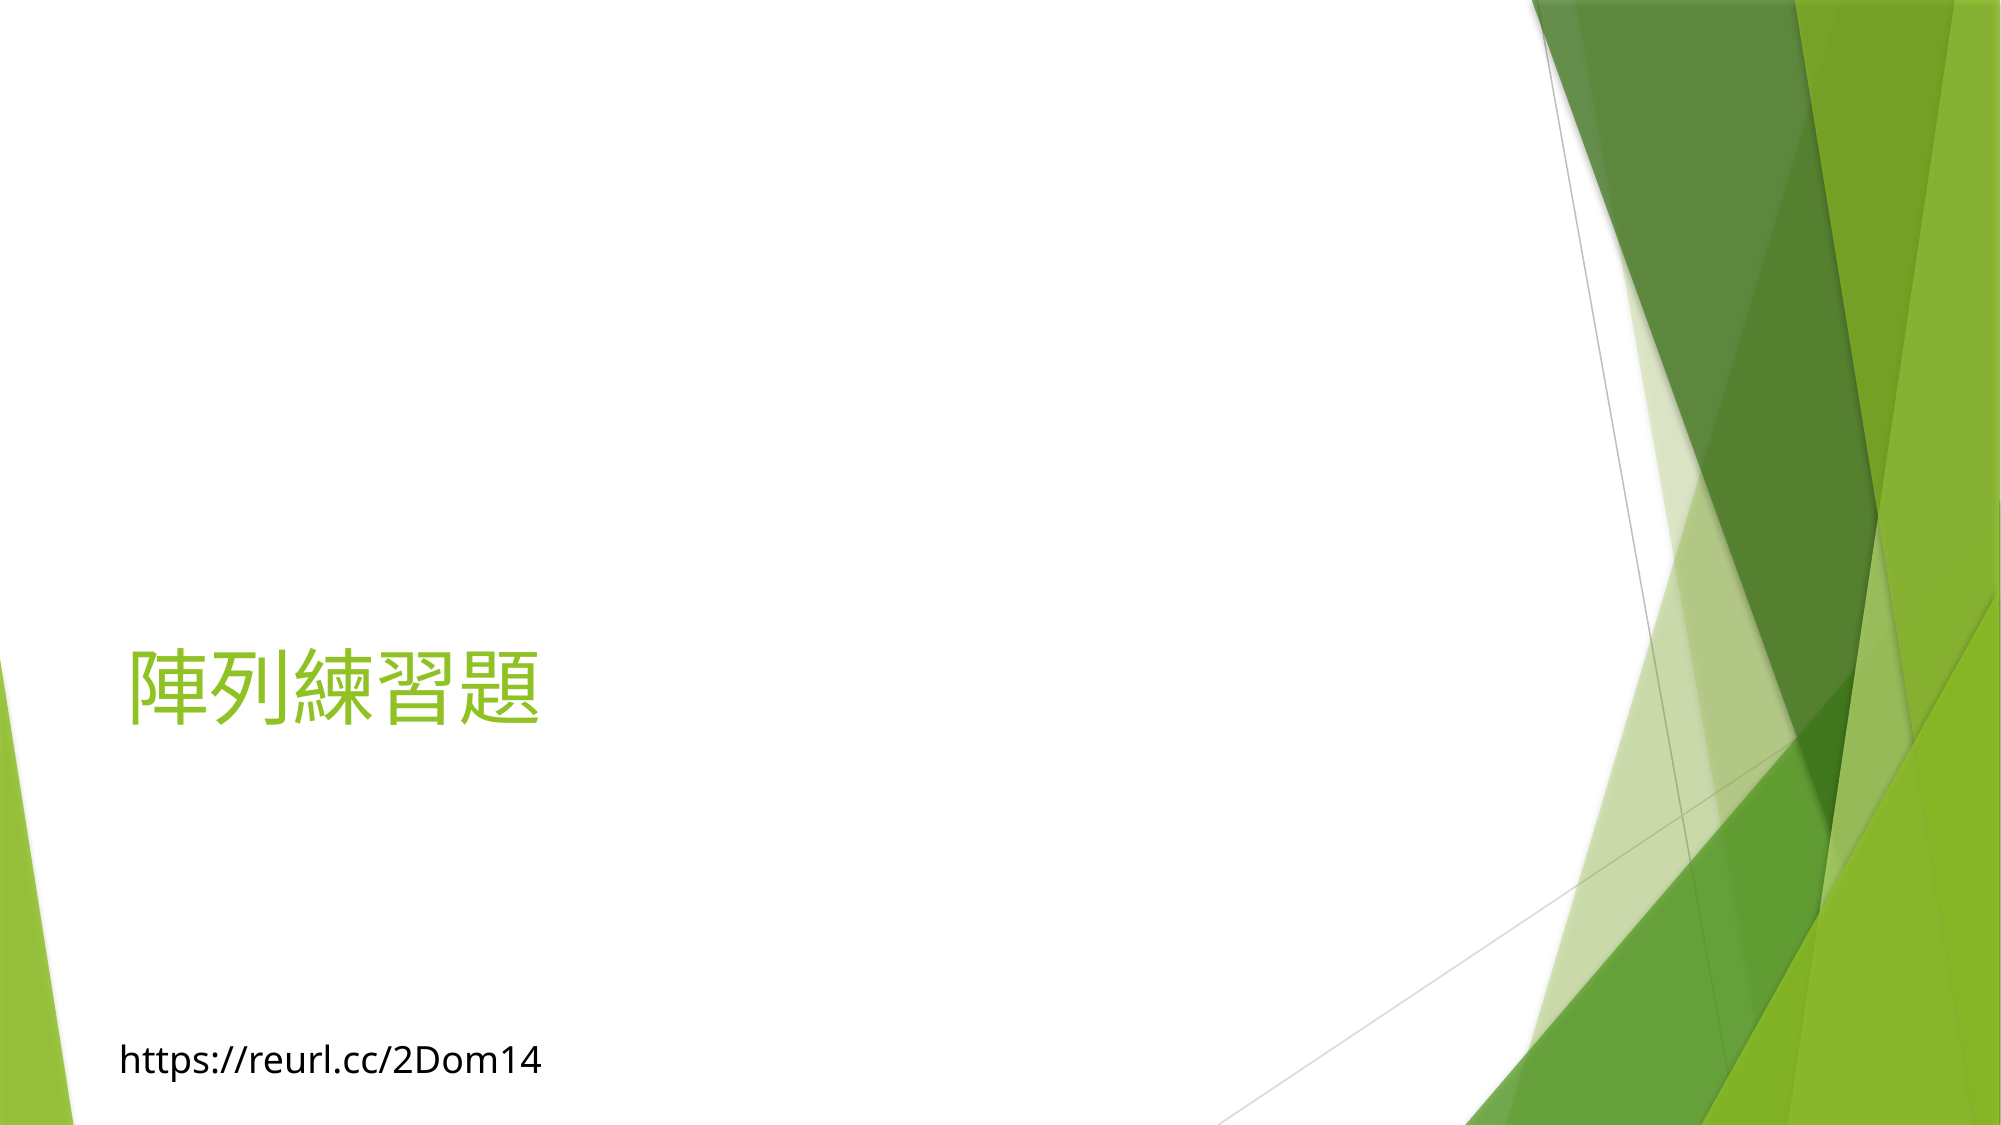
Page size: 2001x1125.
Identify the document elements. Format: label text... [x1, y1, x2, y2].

title 陣列練習題 [111, 443, 1522, 743]
